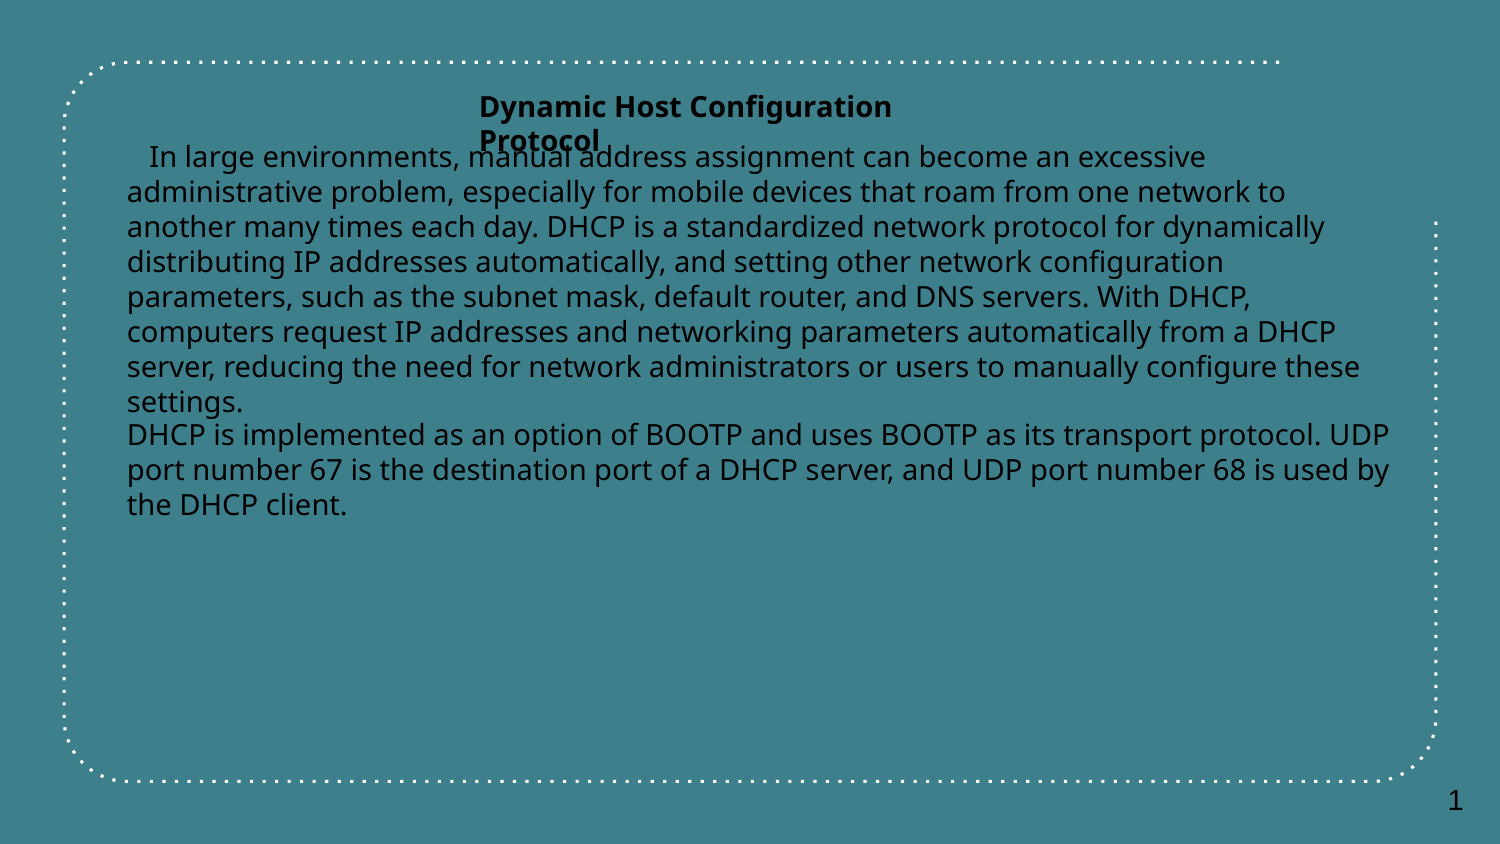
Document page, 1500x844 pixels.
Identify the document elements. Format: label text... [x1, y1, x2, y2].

text_box 1 [1411, 753, 1500, 844]
text_box In large environments, manual address assignment can become an excessive administrative problem, especially for mobile devices that roam from one network to another many times each day. DHCP is a standardized network protocol for dynamically distributing IP addresses automatically, and setting other network configuration parameters, such as the subnet mask, default router, and DNS servers. With DHCP, computers request IP addresses and networking parameters automatically from a DHCP server, reducing the need for network administrators or users to manually configure these settings. [112, 130, 1412, 409]
text_box Dynamic Host Configuration Protocol [463, 80, 1036, 130]
text_box DHCP is implemented as an option of BOOTP and uses BOOTP as its transport protocol. UDP port number 67 is the destination port of a DHCP server, and UDP port number 68 is used by the DHCP client. [112, 409, 1412, 529]
